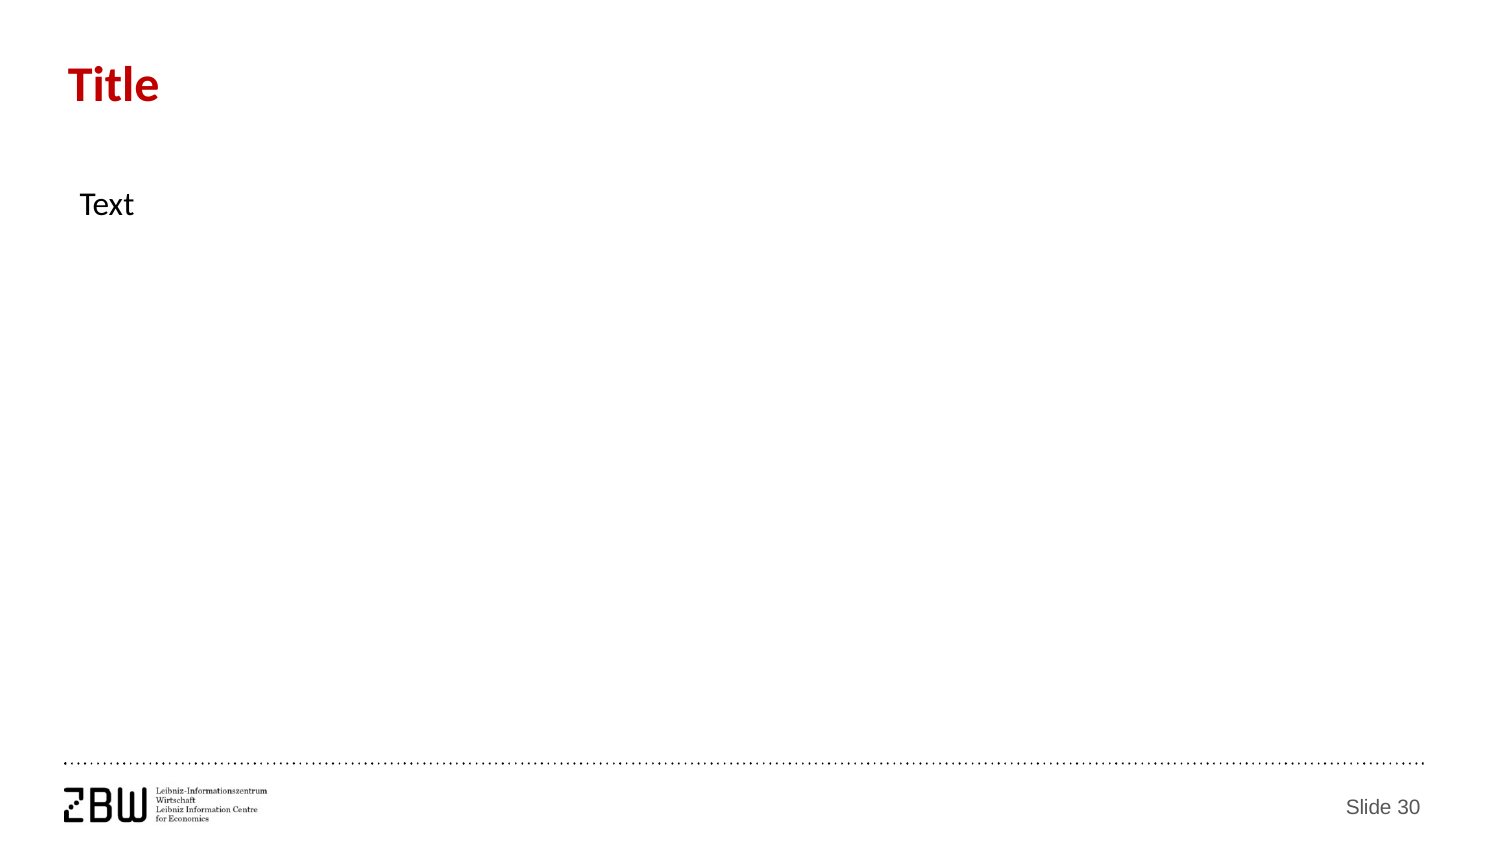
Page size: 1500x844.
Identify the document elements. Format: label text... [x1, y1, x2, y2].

slide_number Slide 30 [1234, 786, 1435, 812]
text_box Title [53, 43, 1495, 119]
picture [64, 782, 278, 825]
text_box Text [64, 175, 1412, 310]
